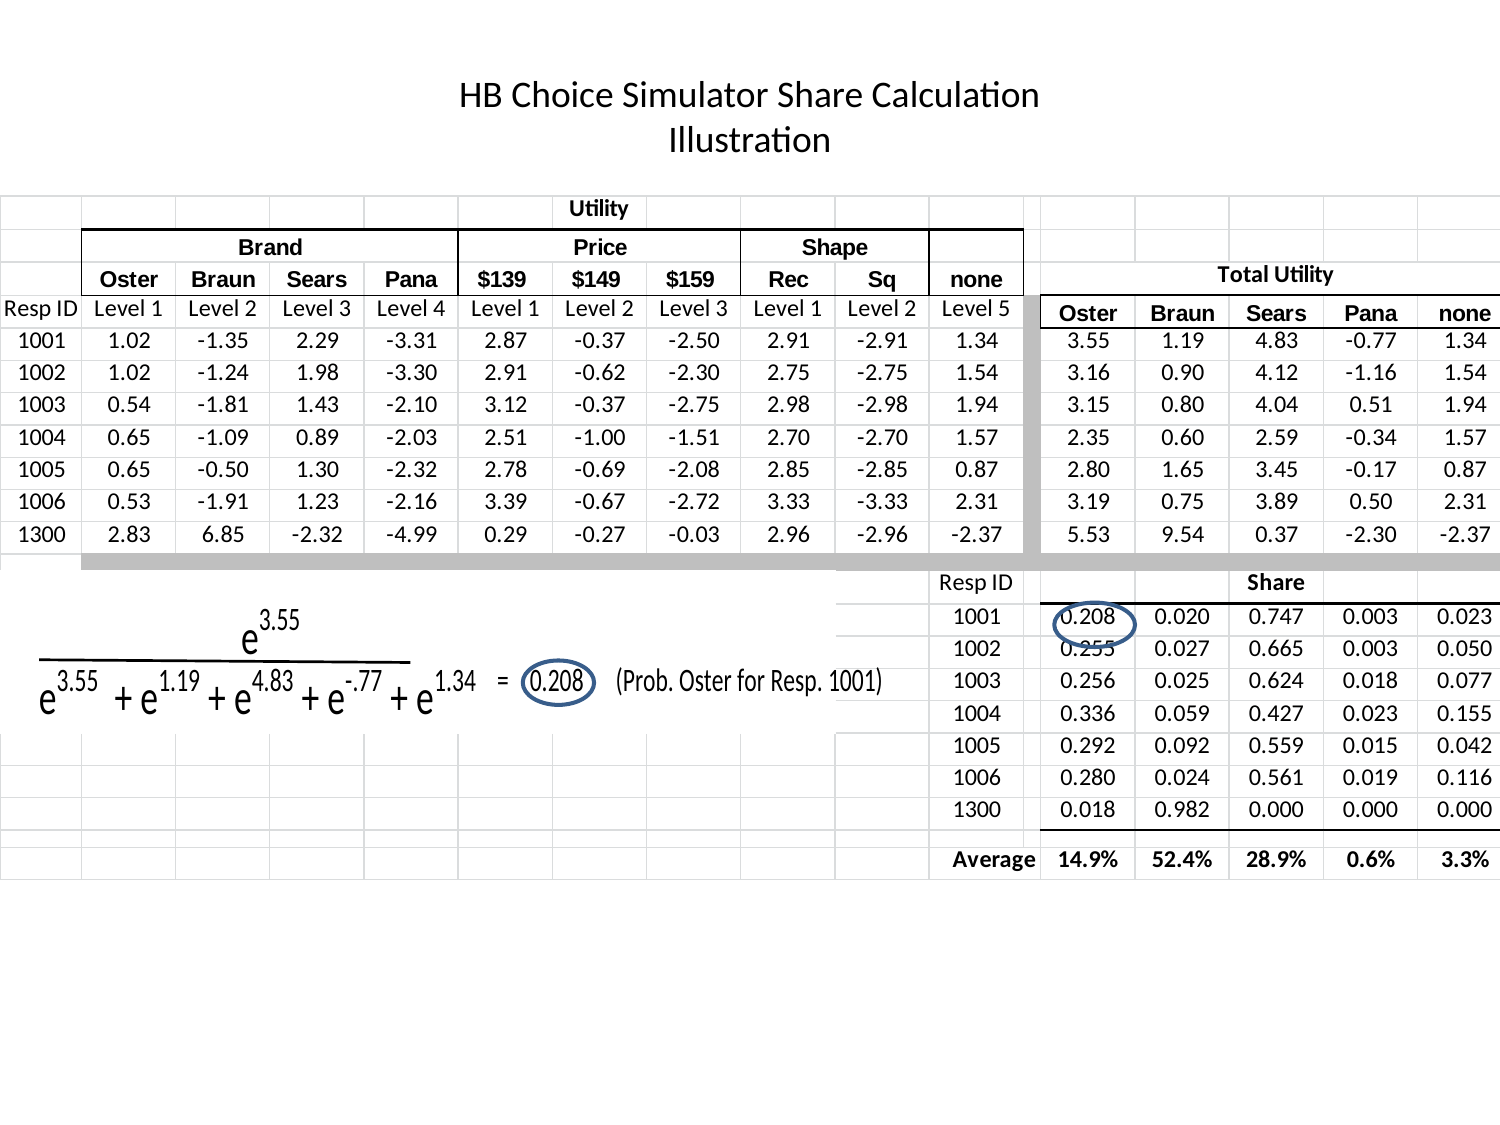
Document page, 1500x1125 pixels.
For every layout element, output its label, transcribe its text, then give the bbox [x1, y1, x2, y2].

picture [0, 195, 1500, 881]
text_box HB Choice Simulator Share Calculation Illustration [362, 62, 1138, 168]
